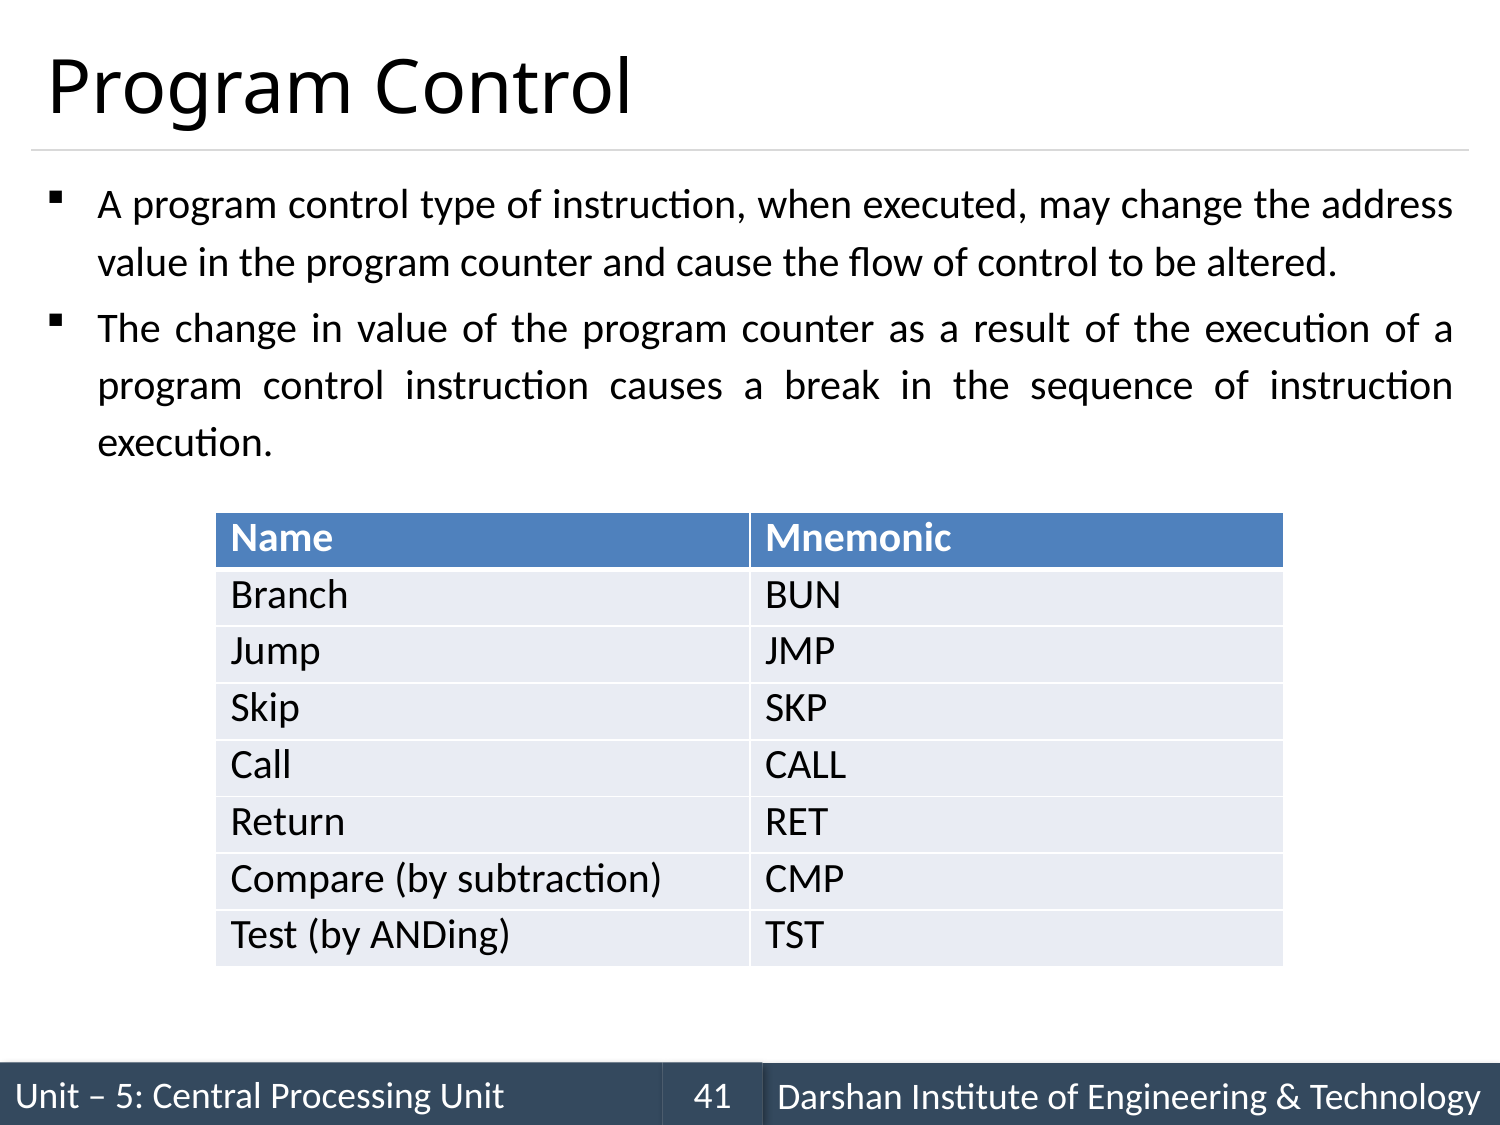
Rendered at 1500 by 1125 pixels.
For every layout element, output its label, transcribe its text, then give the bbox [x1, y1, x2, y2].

table_cell Jump [216, 627, 749, 682]
title Program Control [31, 17, 1469, 150]
table_cell Branch [216, 572, 749, 625]
table_cell Test (by ANDing) [216, 911, 749, 966]
table_cell RET [751, 797, 1283, 852]
table_cell Skip [216, 684, 749, 739]
table_cell Return [216, 797, 749, 852]
table_cell Compare (by subtraction) [216, 854, 749, 909]
table_cell CMP [751, 854, 1283, 909]
table_cell SKP [751, 684, 1283, 739]
table_cell TST [751, 911, 1283, 966]
list A program control type of instruction, when executed, may change the address value in the program counter and cause the flow of control to be altered. The change in value of the program counter as a result of the execution of a program control instruction causes a break in the sequence of instruction execution. [31, 162, 1469, 513]
table_cell CALL [751, 741, 1283, 796]
table_header Name [216, 513, 749, 567]
table_cell JMP [751, 627, 1283, 682]
table_header Mnemonic [751, 513, 1283, 567]
table_cell Call [216, 741, 749, 796]
table_cell BUN [751, 572, 1283, 625]
